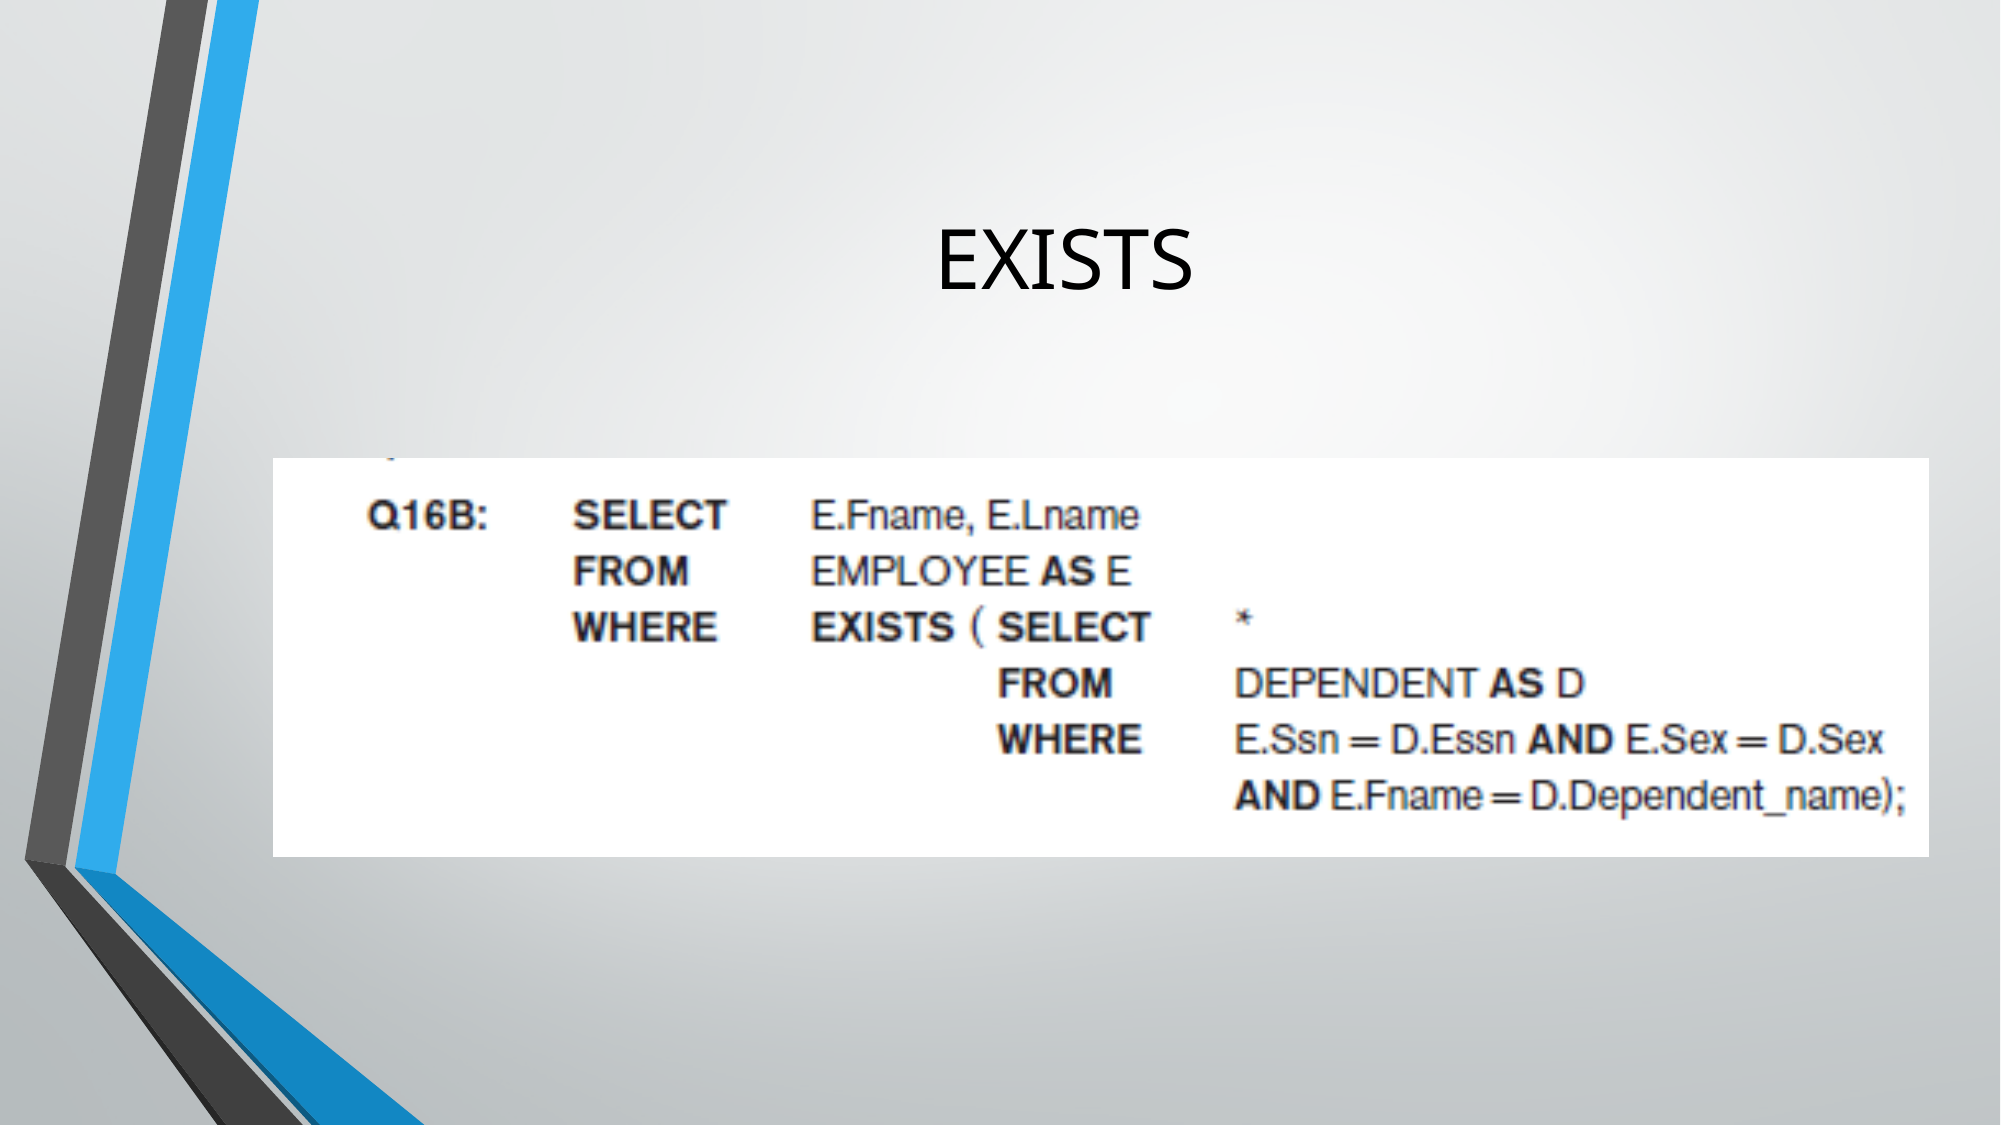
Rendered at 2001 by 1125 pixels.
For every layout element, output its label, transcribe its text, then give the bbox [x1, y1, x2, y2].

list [273, 458, 1929, 857]
title EXISTS [243, 112, 1887, 400]
